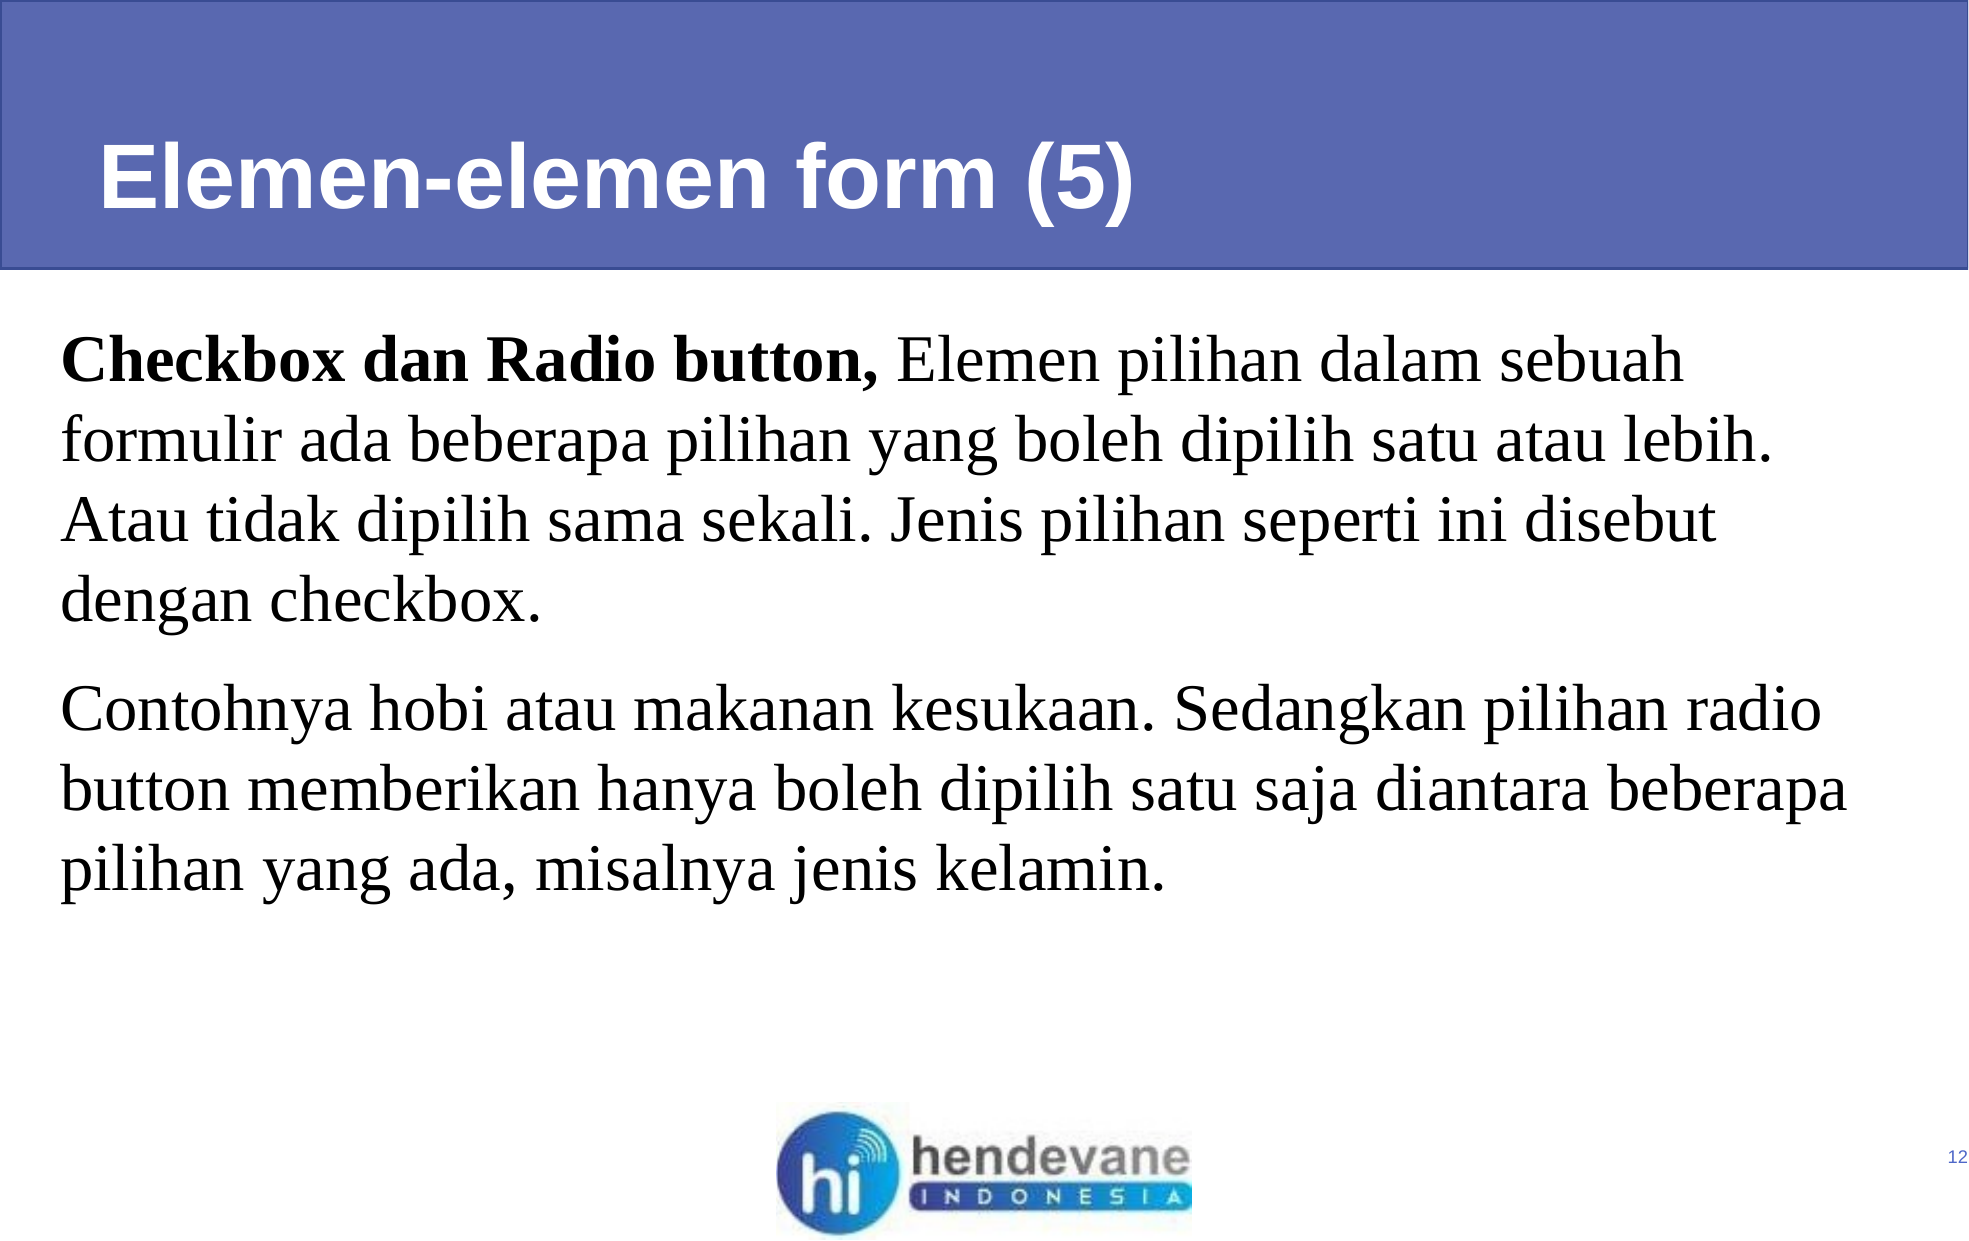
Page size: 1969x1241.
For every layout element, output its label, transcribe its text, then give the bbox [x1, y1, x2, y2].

text_box Elemen-elemen form (5) [98, 19, 1870, 227]
picture [776, 1102, 1192, 1240]
slide_number 12 [1850, 1145, 1969, 1241]
text_box Checkbox dan Radio button, Elemen pilihan dalam sebuah formulir ada beberapa pilihan yang boleh dipilih satu atau lebih. Atau tidak dipilih sama sekali. Jenis pilihan seperti ini disebut dengan checkbox. Contohnya hobi atau makanan kesukaan. Sedangkan pilihan radio button memberikan hanya boleh dipilih satu saja diantara beberapa pilihan yang ada, misalnya jenis kelamin. [59, 314, 1860, 1080]
